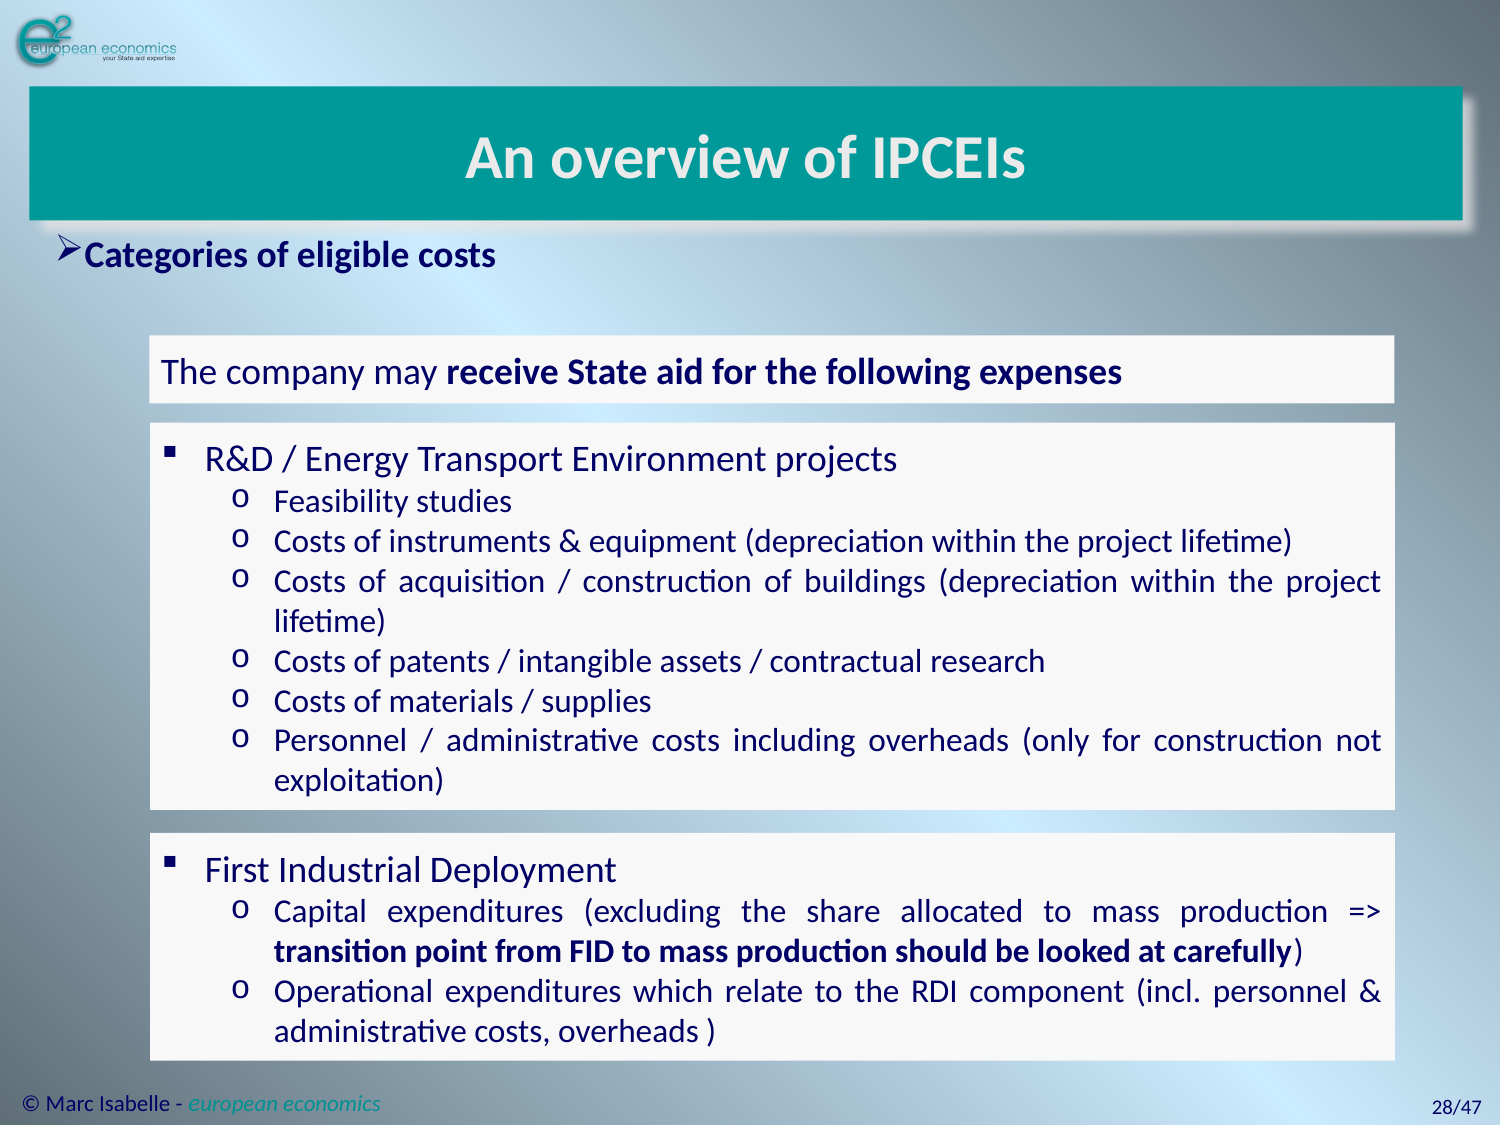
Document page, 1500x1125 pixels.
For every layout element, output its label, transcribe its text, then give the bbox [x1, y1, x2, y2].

picture [12, 11, 177, 71]
list Categories of eligible costs [39, 237, 1397, 1014]
text_box The company may receive State aid for the following expenses [149, 335, 1395, 404]
text_box First Industrial Deployment Capital expenditures (excluding the share allocated to mass production => transition point from FID to mass production should be looked at carefully) Operational expenditures which relate to the RDI component (incl. personnel & administrative costs, overheads ) [150, 832, 1395, 1061]
text_box R&D / Energy Transport Environment projects Feasibility studies Costs of instruments & equipment (depreciation within the project lifetime) Costs of acquisition / construction of buildings (depreciation within the project lifetime) Costs of patents / intangible assets / contractual research Costs of materials / supplies Personnel / administrative costs including overheads (only for construction not exploitation) [150, 422, 1395, 810]
text_box An overview of IPCEIs [29, 86, 1463, 221]
text_box © Marc Isabelle - european economics [6, 1079, 397, 1125]
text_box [39, 232, 1397, 239]
